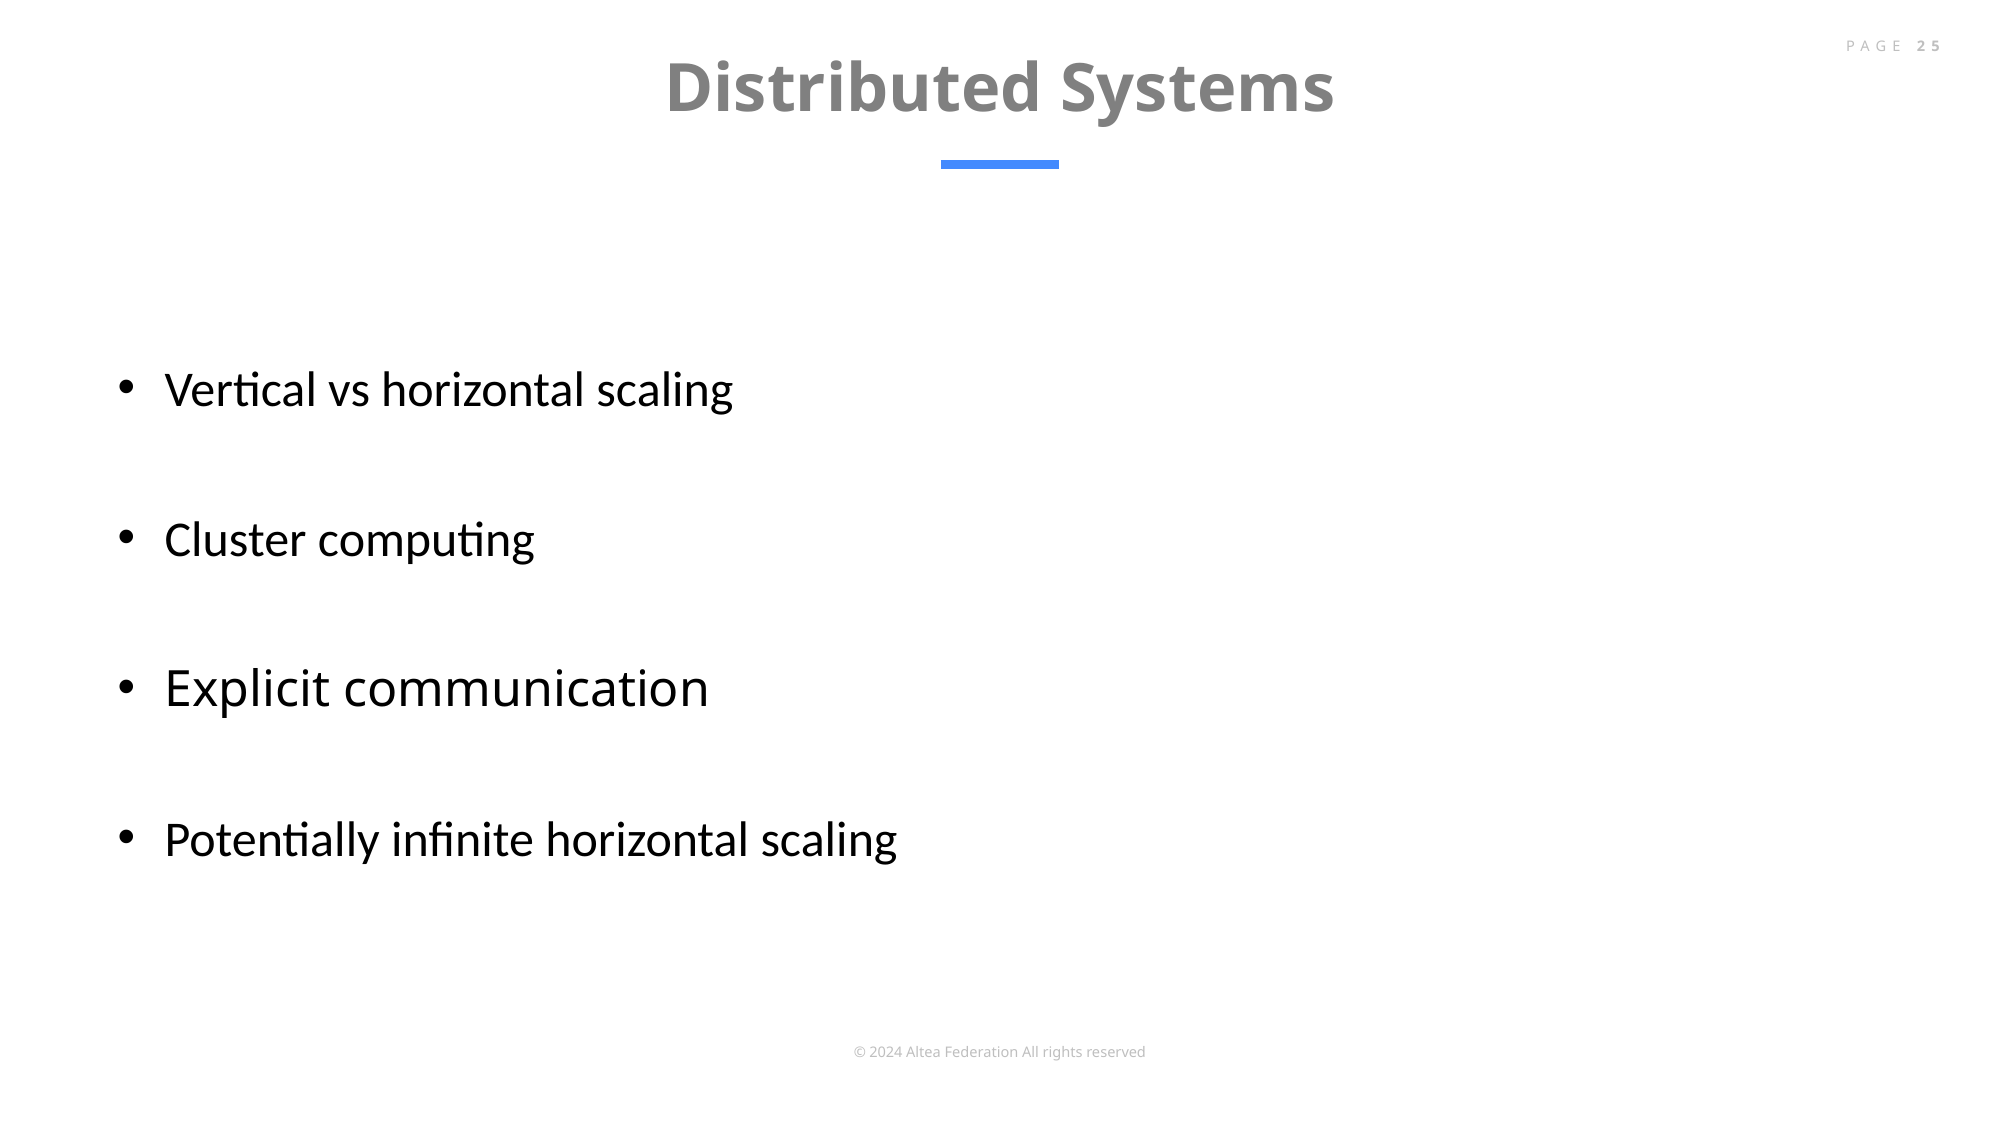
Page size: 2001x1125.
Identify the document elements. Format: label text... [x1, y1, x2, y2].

text_box Vertical vs horizontal scaling Cluster computing Explicit communication Potentially infinite horizontal scaling [102, 258, 1930, 934]
slide_number PAGE 25 [1792, 29, 1955, 90]
title Distributed Systems [137, 25, 1863, 155]
